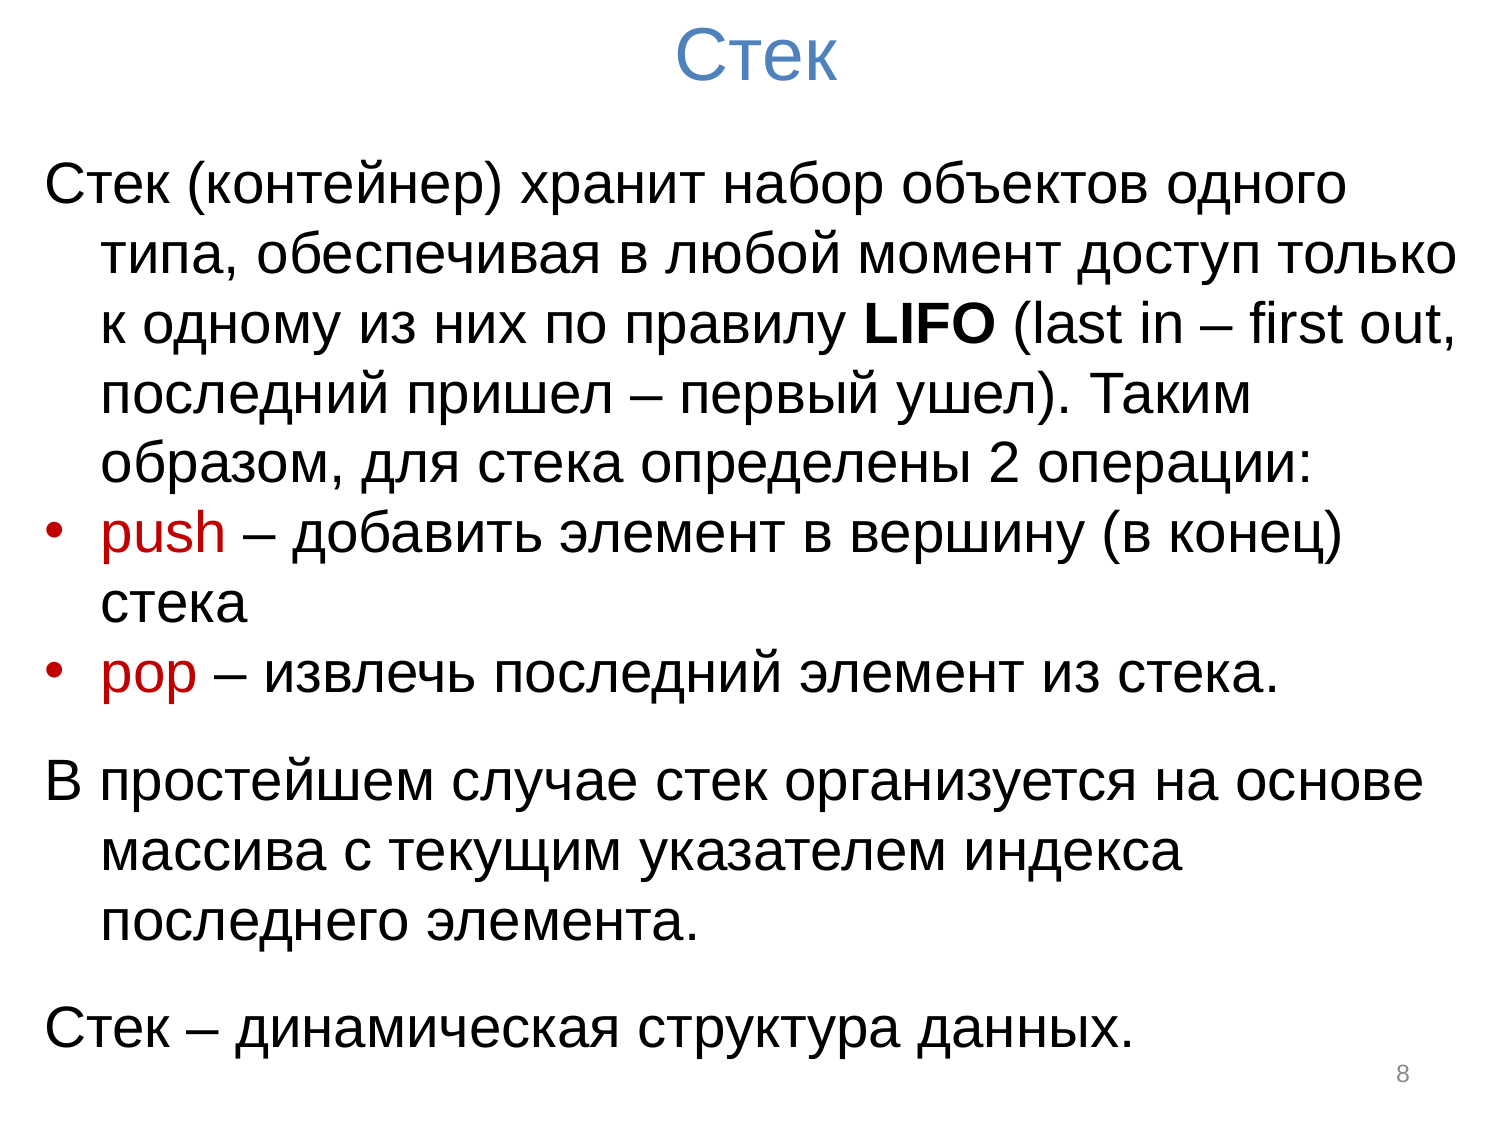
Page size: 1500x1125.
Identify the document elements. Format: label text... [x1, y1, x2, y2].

slide_number 8 [1074, 1042, 1425, 1103]
title Стек [29, 0, 1483, 102]
subtitle Стек (контейнер) хранит набор объектов одного типа, обеспечивая в любой момент доступ только к одному из них по правилу LIFO (last in – first out, последний пришел – первый ушел). Таким образом, для стека определены 2 операции: push – добавить элемент в вершину (в конец) стека pop – извлечь последний элемент из стека. В простейшем случае стек организуется на основе массива с текущим указателем индекса последнего элемента. Стек – динамическая структура данных. [29, 137, 1483, 1125]
